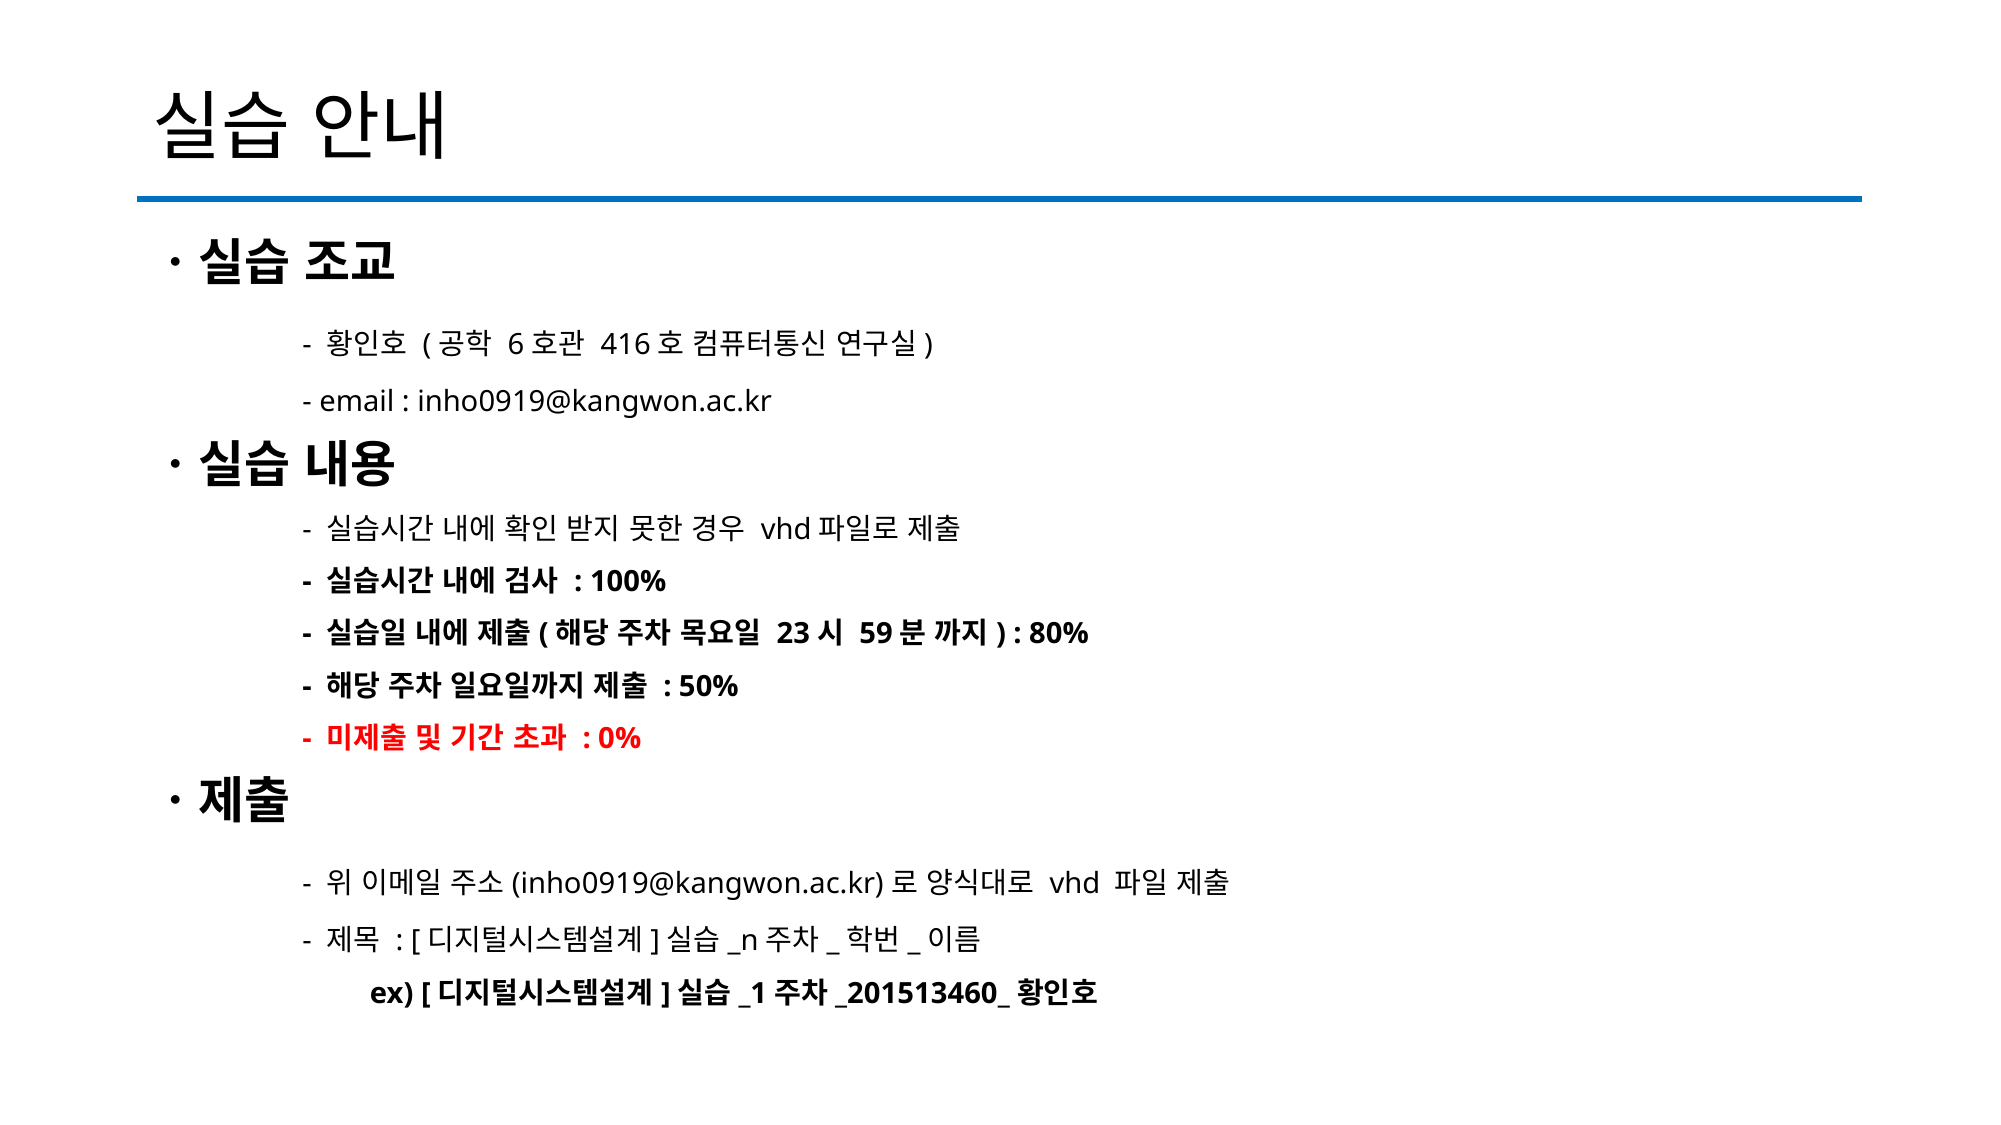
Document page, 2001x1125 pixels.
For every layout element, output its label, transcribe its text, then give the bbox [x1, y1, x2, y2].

title 실습 안내 [137, 59, 1863, 198]
list ㆍ실습 조교 - 황인호 (공학 6호관 416호 컴퓨터통신 연구실) - email : inho0919@kangwon.ac.kr ㆍ실습 내용 - 실습시간 내에 확인 받지 못한 경우 vhd파일로 제출 - 실습시간 내에 검사 : 100% - 실습일 내에 제출(해당 주차 목요일 23시 59분 까지) : 80% - 해당 주차 일요일까지 제출 : 50% - 미제출 및 기간 초과 : 0% ㆍ제출 - 위 이메일 주소(inho0919@kangwon.ac.kr)로 양식대로 vhd 파일 제출 - 제목 : [디지털시스템설계]실습_n주차_학번_이름 ex) [디지털시스템설계]실습_1주차_201513460_황인호 [137, 229, 1863, 1056]
